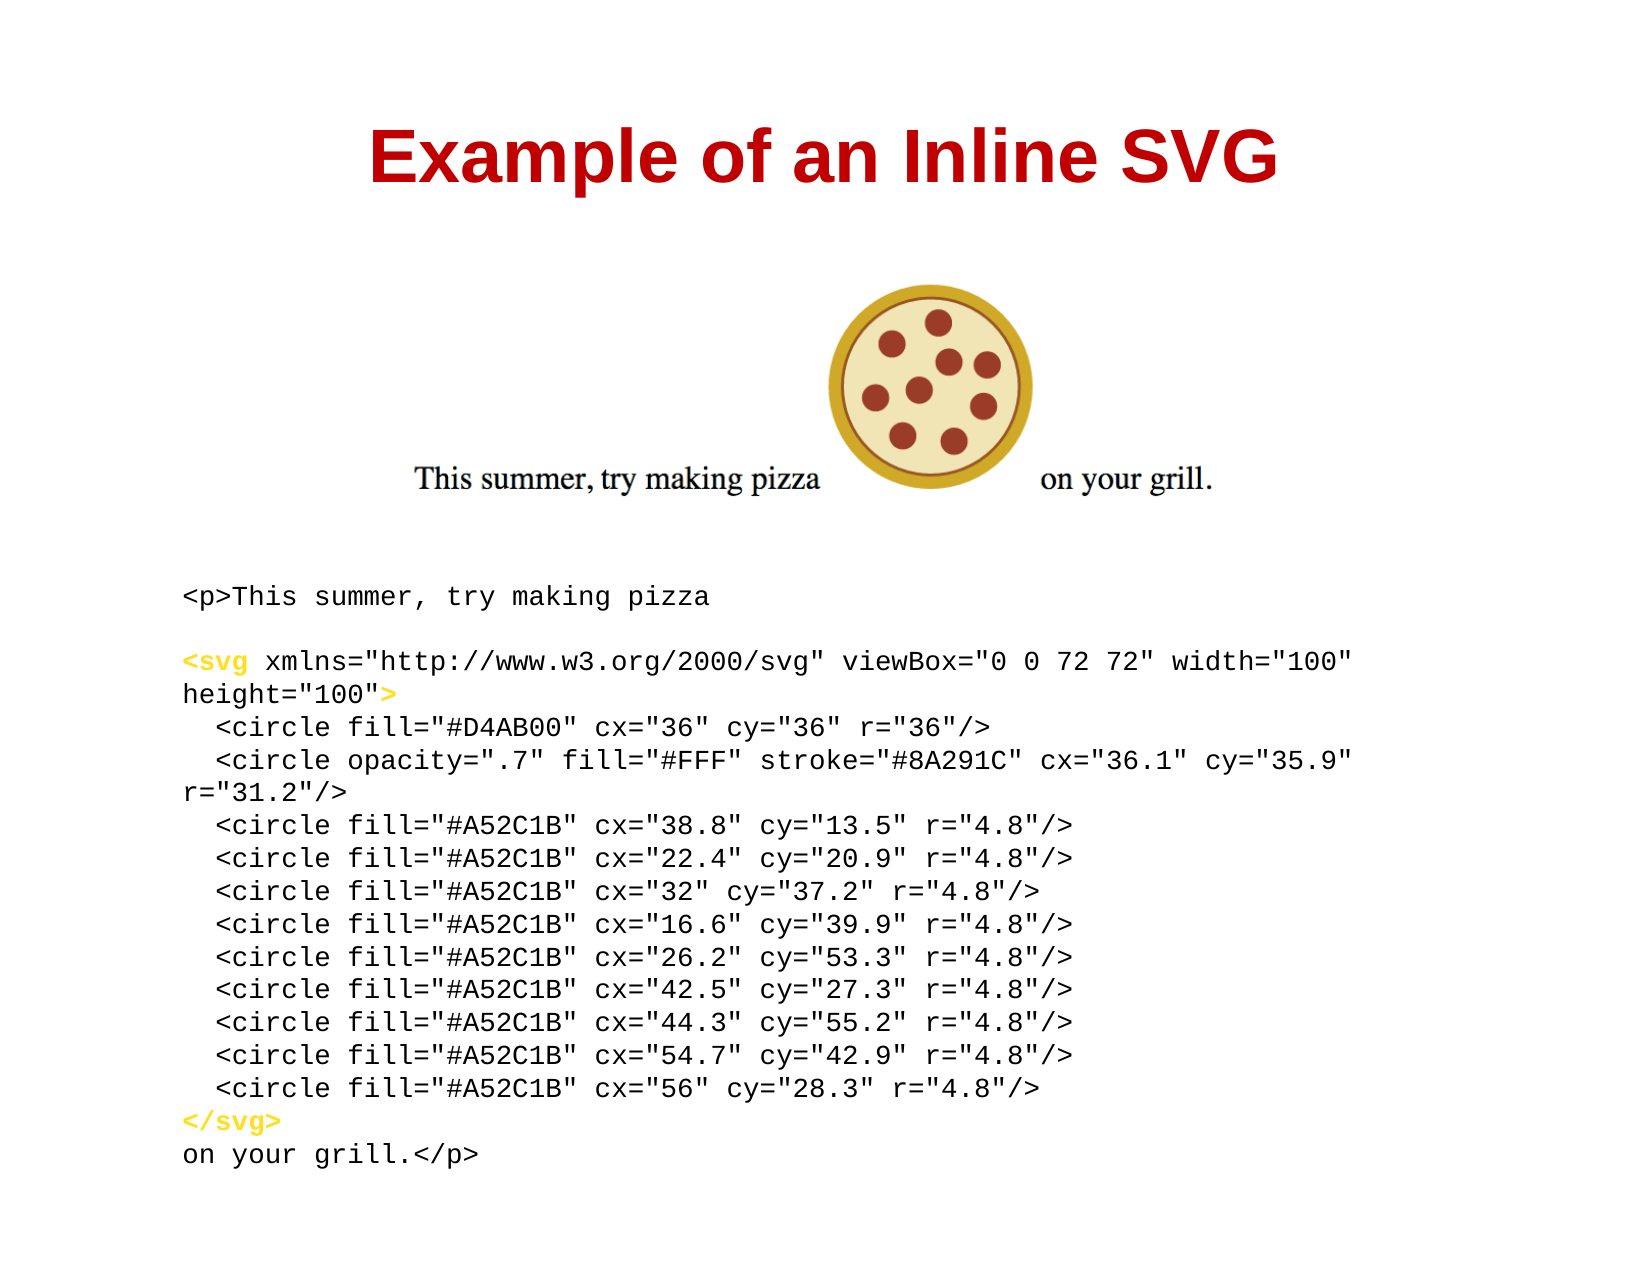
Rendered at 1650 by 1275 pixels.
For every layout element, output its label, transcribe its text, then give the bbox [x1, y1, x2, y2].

title Example of an Inline SVG [120, 75, 1530, 241]
text_box <p>This summer, try making pizza <svg xmlns="http://www.w3.org/2000/svg" viewBox="0 0 72 72" width="100" height="100"> <circle fill="#D4AB00" cx="36" cy="36" r="36"/> <circle opacity=".7" fill="#FFF" stroke="#8A291C" cx="36.1" cy="35.9" r="31.2"/> <circle fill="#A52C1B" cx="38.8" cy="13.5" r="4.8"/> <circle fill="#A52C1B" cx="22.4" cy="20.9" r="4.8"/> <circle fill="#A52C1B" cx="32" cy="37.2" r="4.8"/> <circle fill="#A52C1B" cx="16.6" cy="39.9" r="4.8"/> <circle fill="#A52C1B" cx="26.2" cy="53.3" r="4.8"/> <circle fill="#A52C1B" cx="42.5" cy="27.3" r="4.8"/> <circle fill="#A52C1B" cx="44.3" cy="55.2" r="4.8"/> <circle fill="#A52C1B" cx="54.7" cy="42.9" r="4.8"/> <circle fill="#A52C1B" cx="56" cy="28.3" r="4.8"/> </svg> on your grill.</p> [117, 571, 1596, 1175]
picture [399, 252, 1251, 541]
